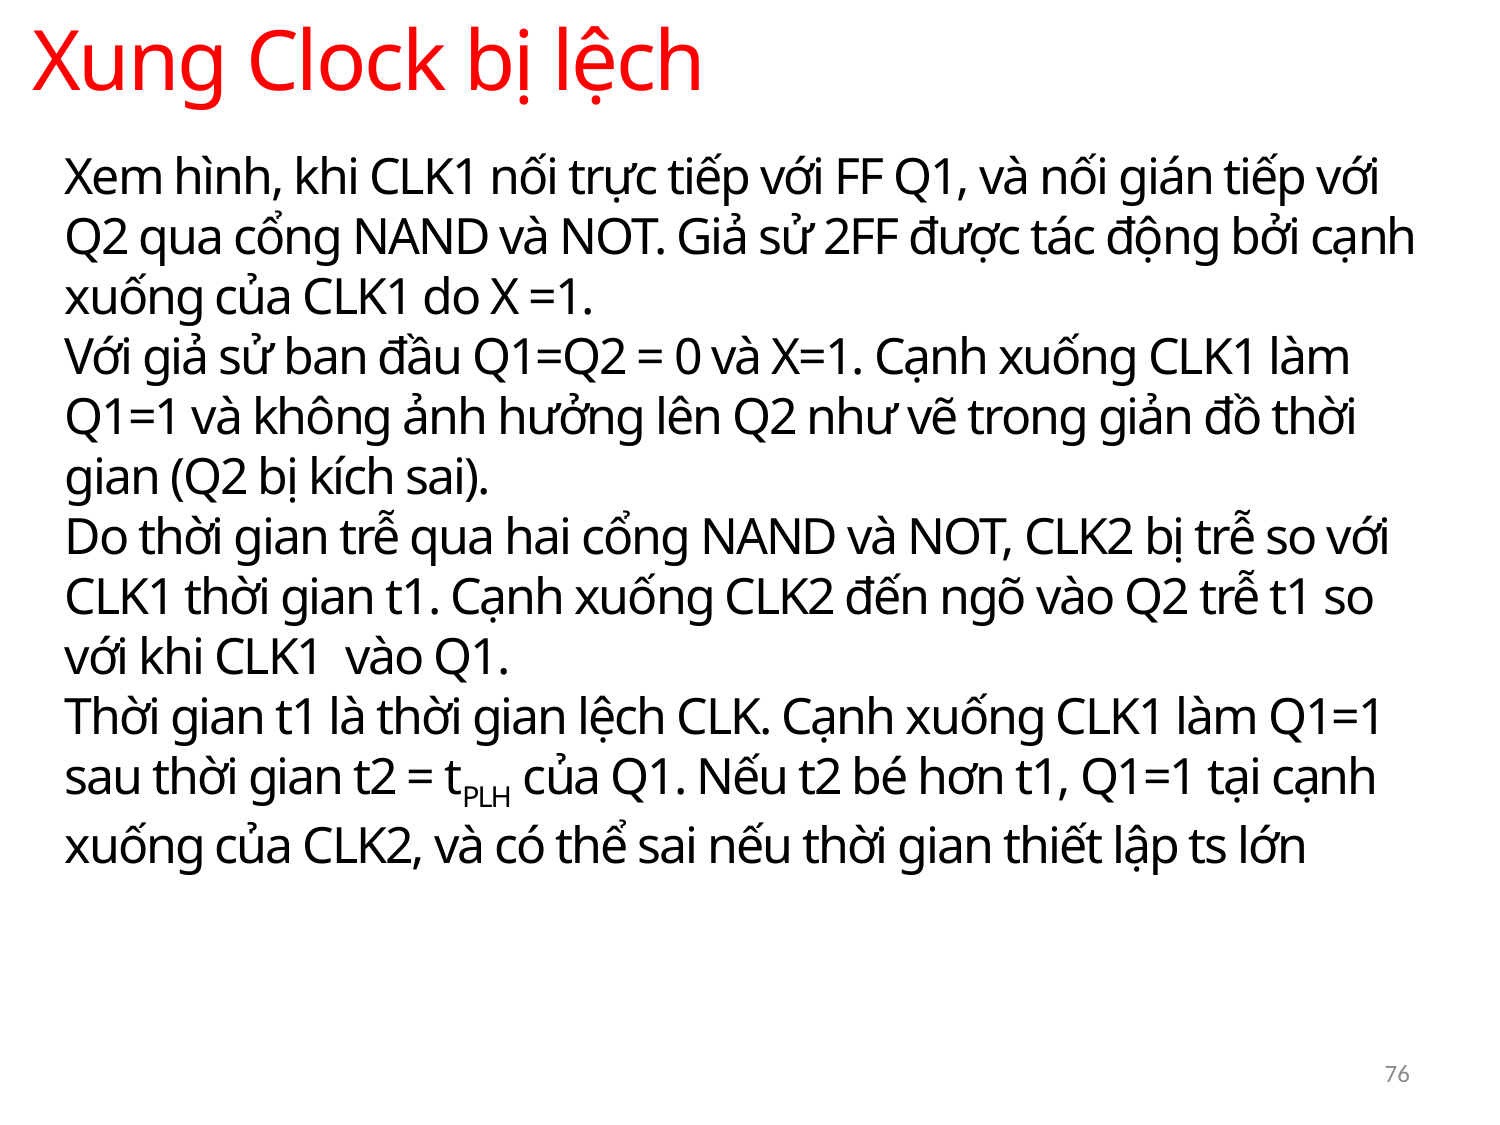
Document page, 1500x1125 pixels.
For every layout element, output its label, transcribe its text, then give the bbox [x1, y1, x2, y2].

text_box Xung Clock bị lệch [0, 0, 1463, 115]
slide_number 76 [1074, 1042, 1425, 1103]
text_box Xem hình, khi CLK1 nối trực tiếp với FF Q1, và nối gián tiếp với Q2 qua cổng NAND và NOT. Giả sử 2FF được tác động bởi cạnh xuống của CLK1 do X =1. Với giả sử ban đầu Q1=Q2 = 0 và X=1. Cạnh xuống CLK1 làm Q1=1 và không ảnh hưởng lên Q2 như vẽ trong giản đồ thời gian (Q2 bị kích sai). Do thời gian trễ qua hai cổng NAND và NOT, CLK2 bị trễ so với CLK1 thời gian t1. Cạnh xuống CLK2 đến ngõ vào Q2 trễ t1 so với khi CLK1 vào Q1. Thời gian t1 là thời gian lệch CLK. Cạnh xuống CLK1 làm Q1=1 sau thời gian t2 = tPLH của Q1. Nếu t2 bé hơn t1, Q1=1 tại cạnh xuống của CLK2, và có thể sai nếu thời gian thiết lập ts lớn [50, 137, 1438, 881]
